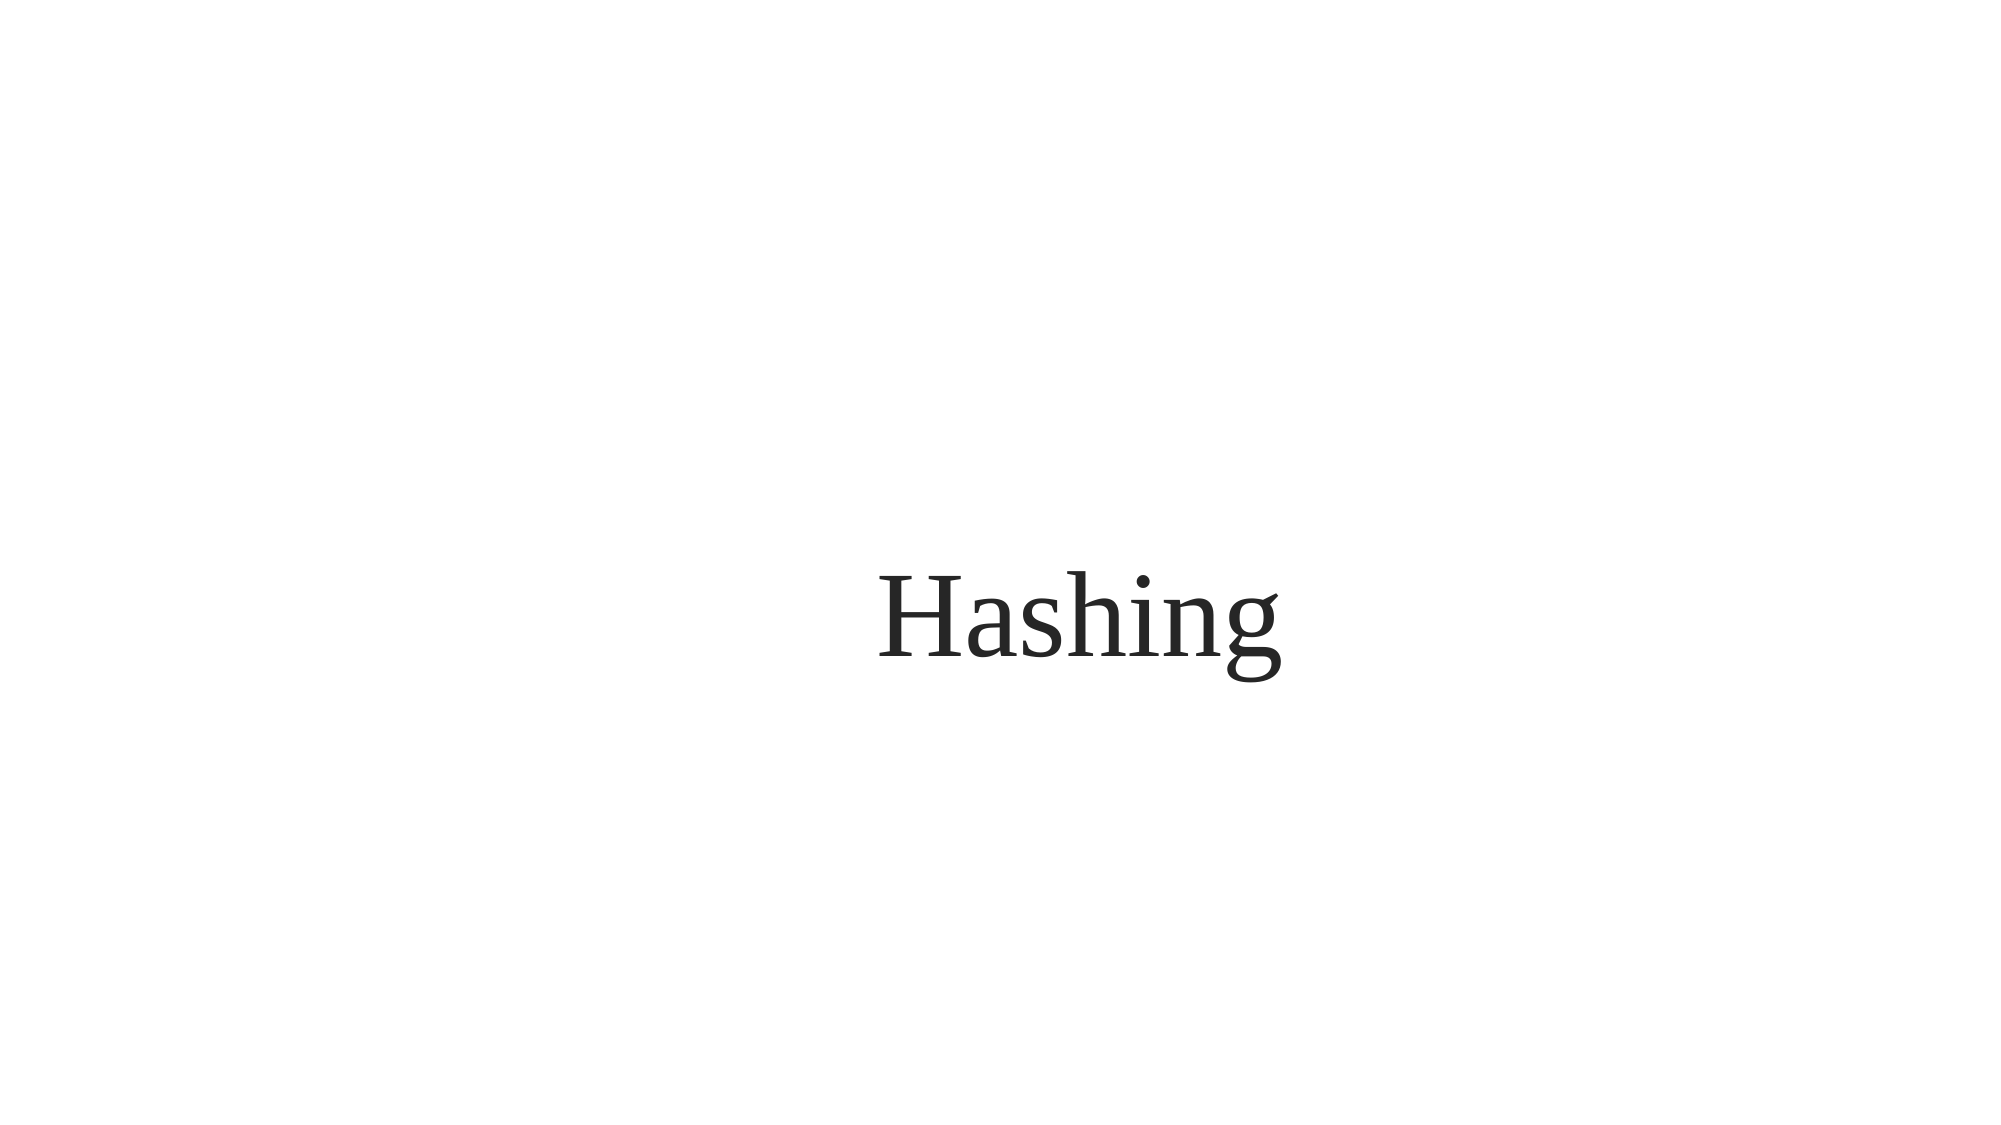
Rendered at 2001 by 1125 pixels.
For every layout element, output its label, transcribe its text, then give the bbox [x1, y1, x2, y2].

title Hashing [349, 525, 1812, 688]
